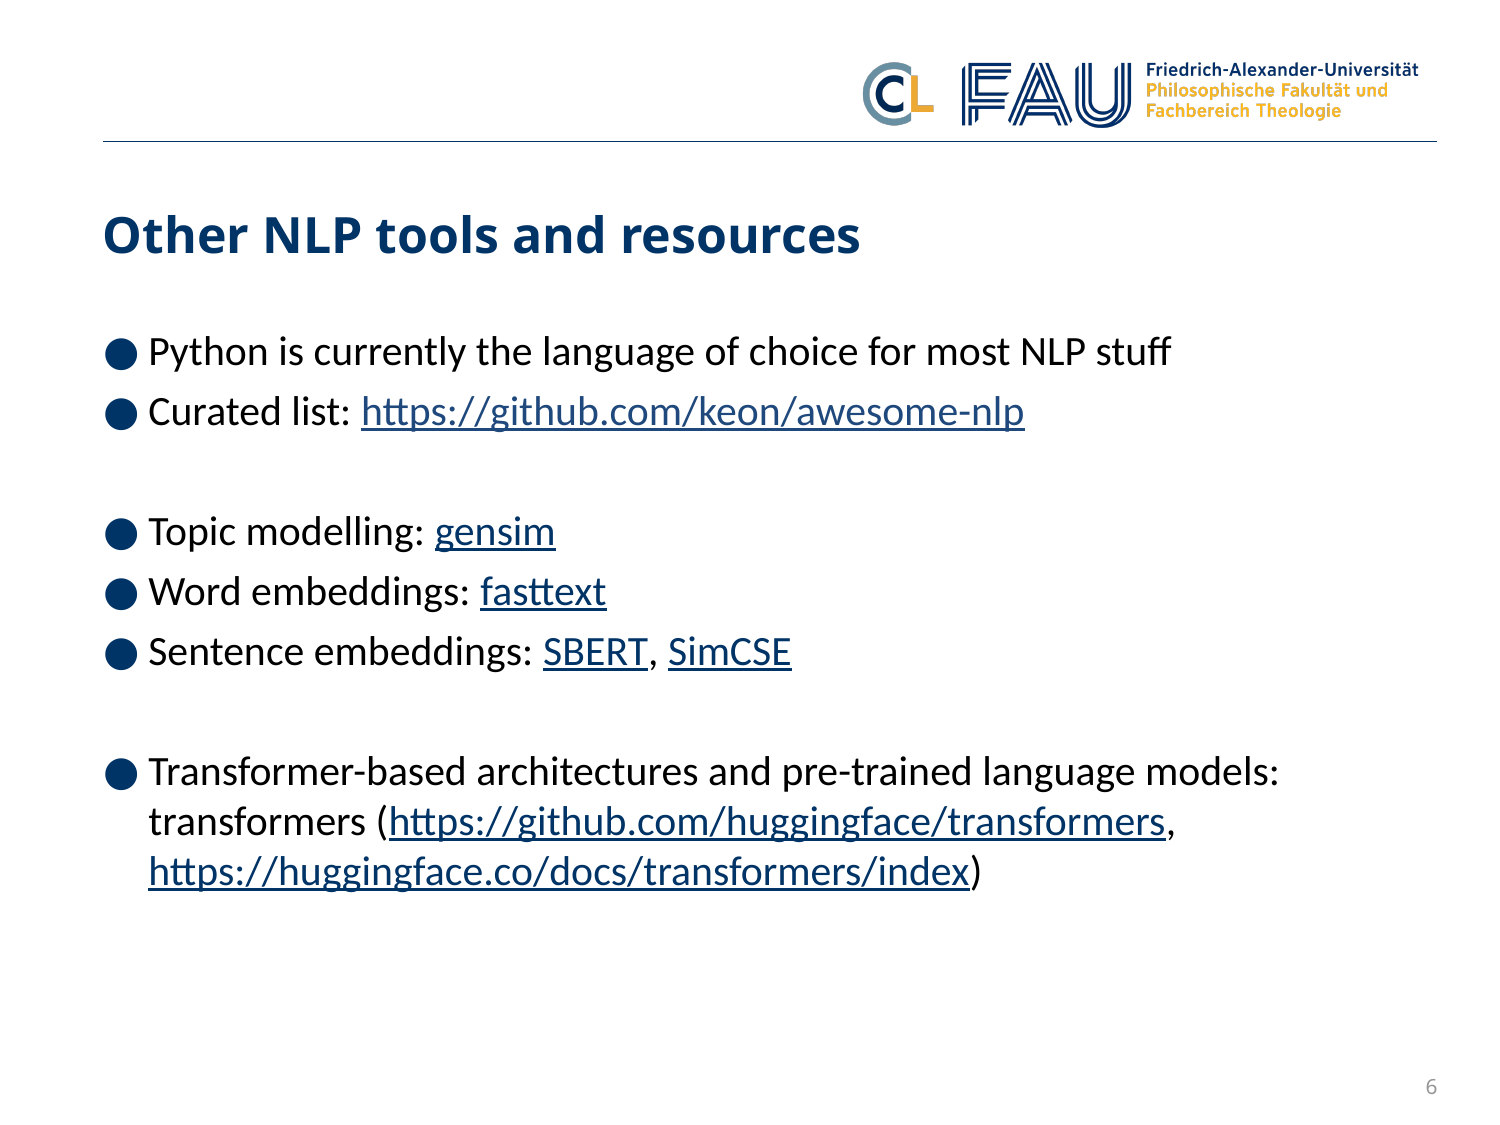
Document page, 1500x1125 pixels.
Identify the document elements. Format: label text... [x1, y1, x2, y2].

picture [844, 46, 1438, 142]
list Python is currently the language of choice for most NLP stuff Curated list: https://github.com/keon/awesome-nlp Topic modelling: gensim Word embeddings: fasttext Sentence embeddings: SBERT, SimCSE Transformer-based architectures and pre-trained language models: transformers (https://github.com/huggingface/transformers, https://huggingface.co/docs/transformers/index) [102, 323, 1438, 1052]
title Other NLP tools and resources [102, 205, 1438, 265]
slide_number 6 [1363, 1051, 1438, 1125]
